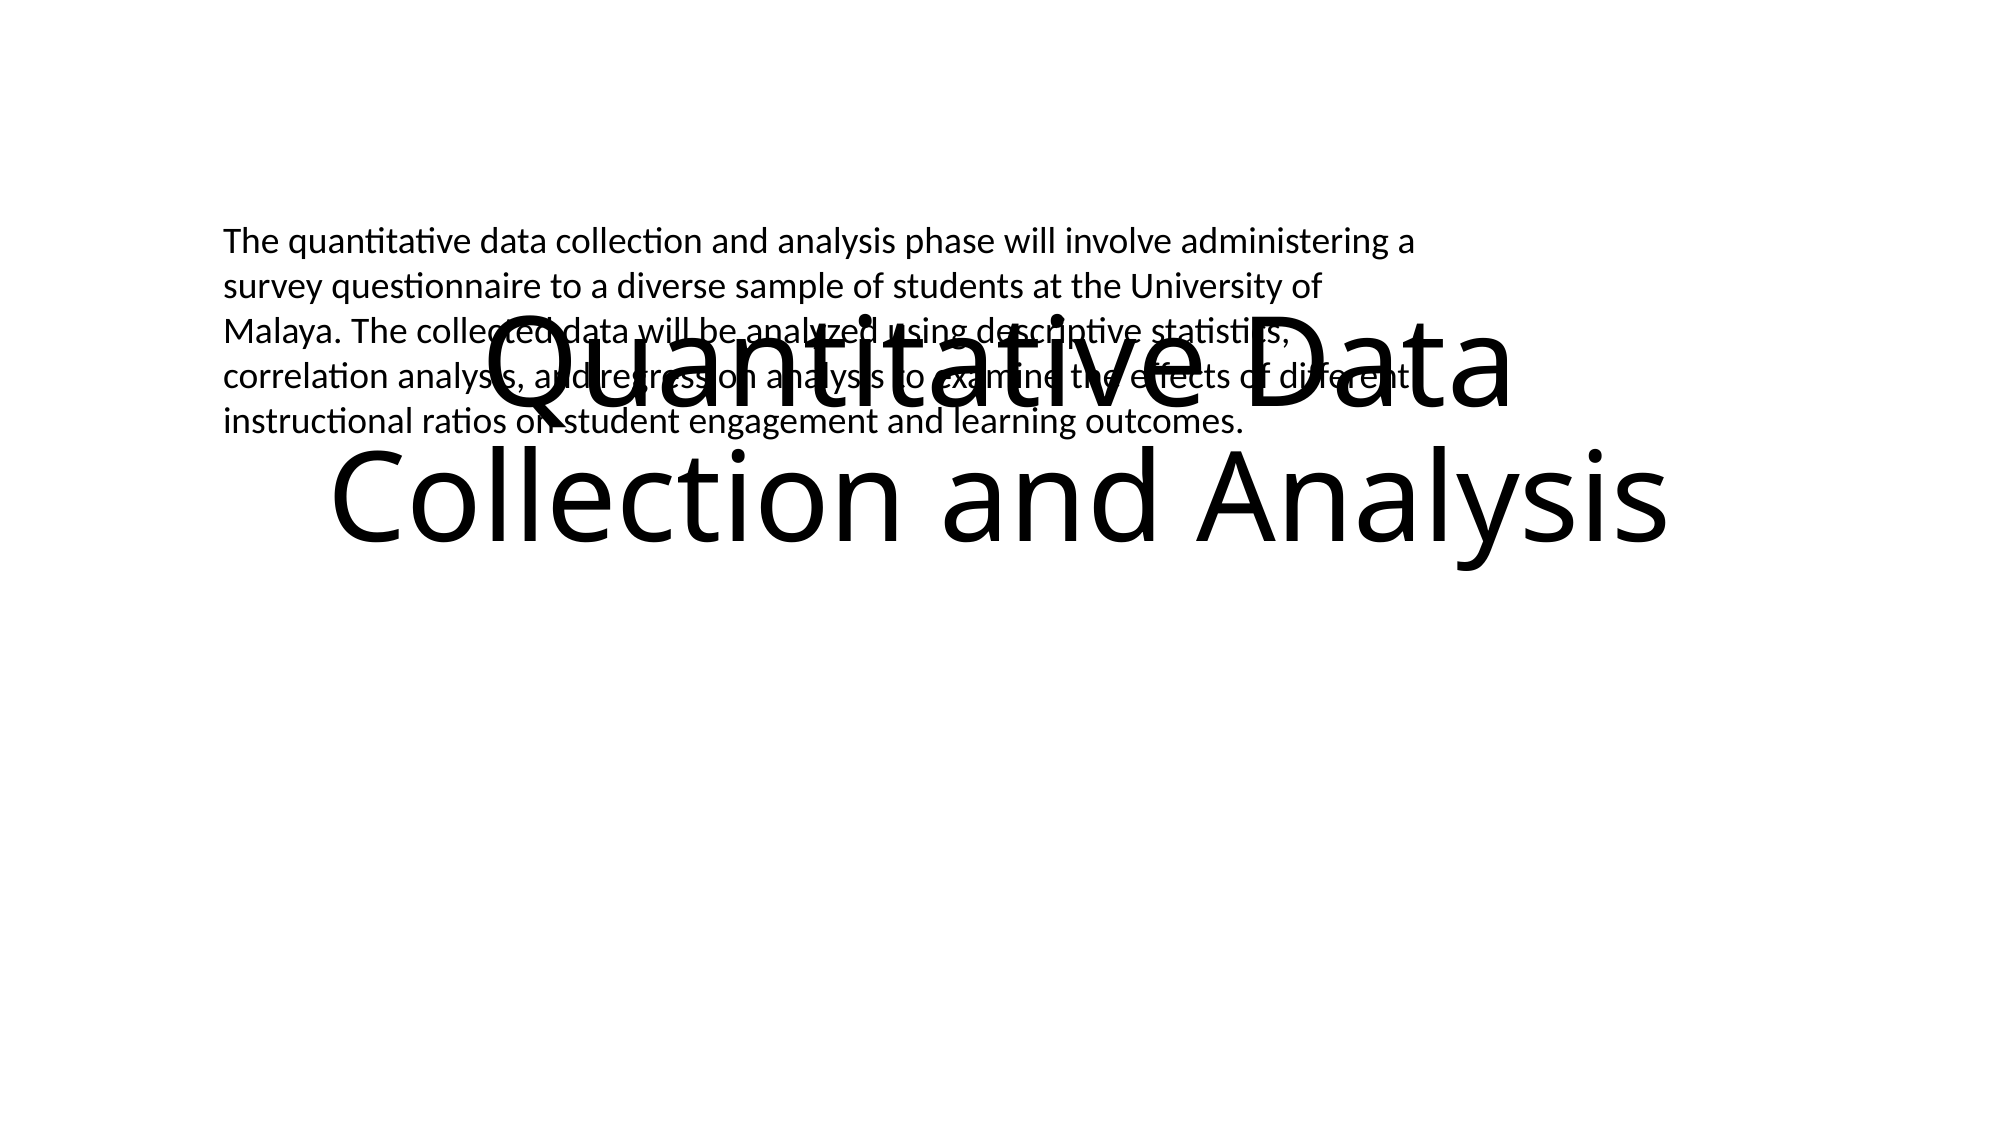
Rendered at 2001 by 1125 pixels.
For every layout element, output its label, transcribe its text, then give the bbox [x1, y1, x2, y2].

title Quantitative Data Collection and Analysis [249, 184, 1750, 576]
text_box The quantitative data collection and analysis phase will involve administering a survey questionnaire to a diverse sample of students at the University of Malaya. The collected data will be analyzed using descriptive statistics, correlation analysis, and regression analysis to examine the effects of different instructional ratios on student engagement and learning outcomes. [208, 208, 1459, 448]
